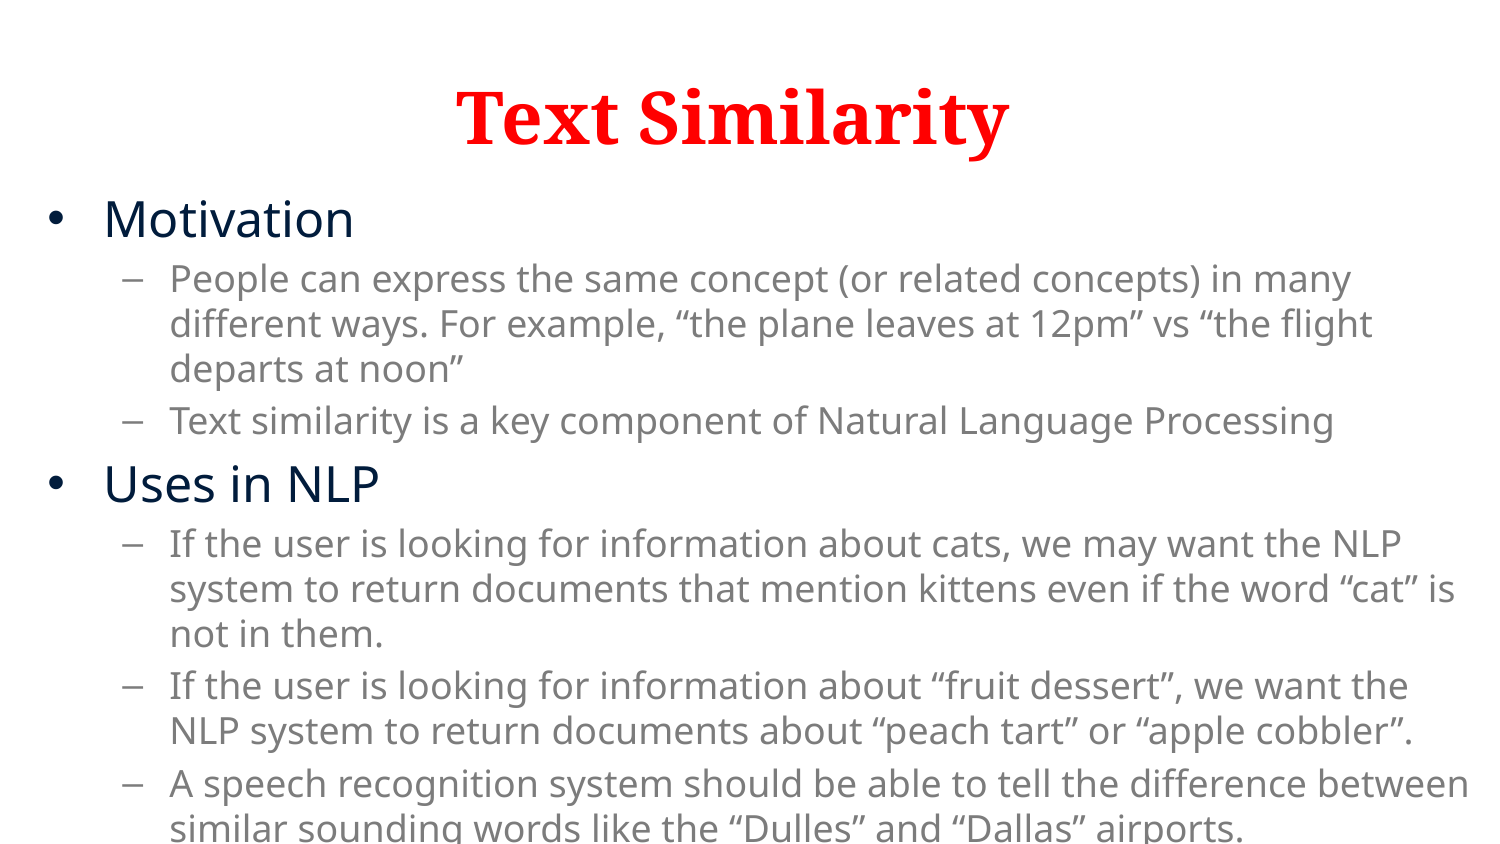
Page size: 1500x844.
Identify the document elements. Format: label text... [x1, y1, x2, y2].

list Motivation People can express the same concept (or related concepts) in many different ways. For example, “the plane leaves at 12pm” vs “the flight departs at noon” Text similarity is a key component of Natural Language Processing Uses in NLP If the user is looking for information about cats, we may want the NLP system to return documents that mention kittens even if the word “cat” is not in them. If the user is looking for information about “fruit dessert”, we want the NLP system to return documents about “peach tart” or “apple cobbler”. A speech recognition system should be able to tell the difference between similar sounding words like the “Dulles” and “Dallas” airports. [32, 179, 1489, 809]
title Text Similarity [41, 64, 1425, 179]
